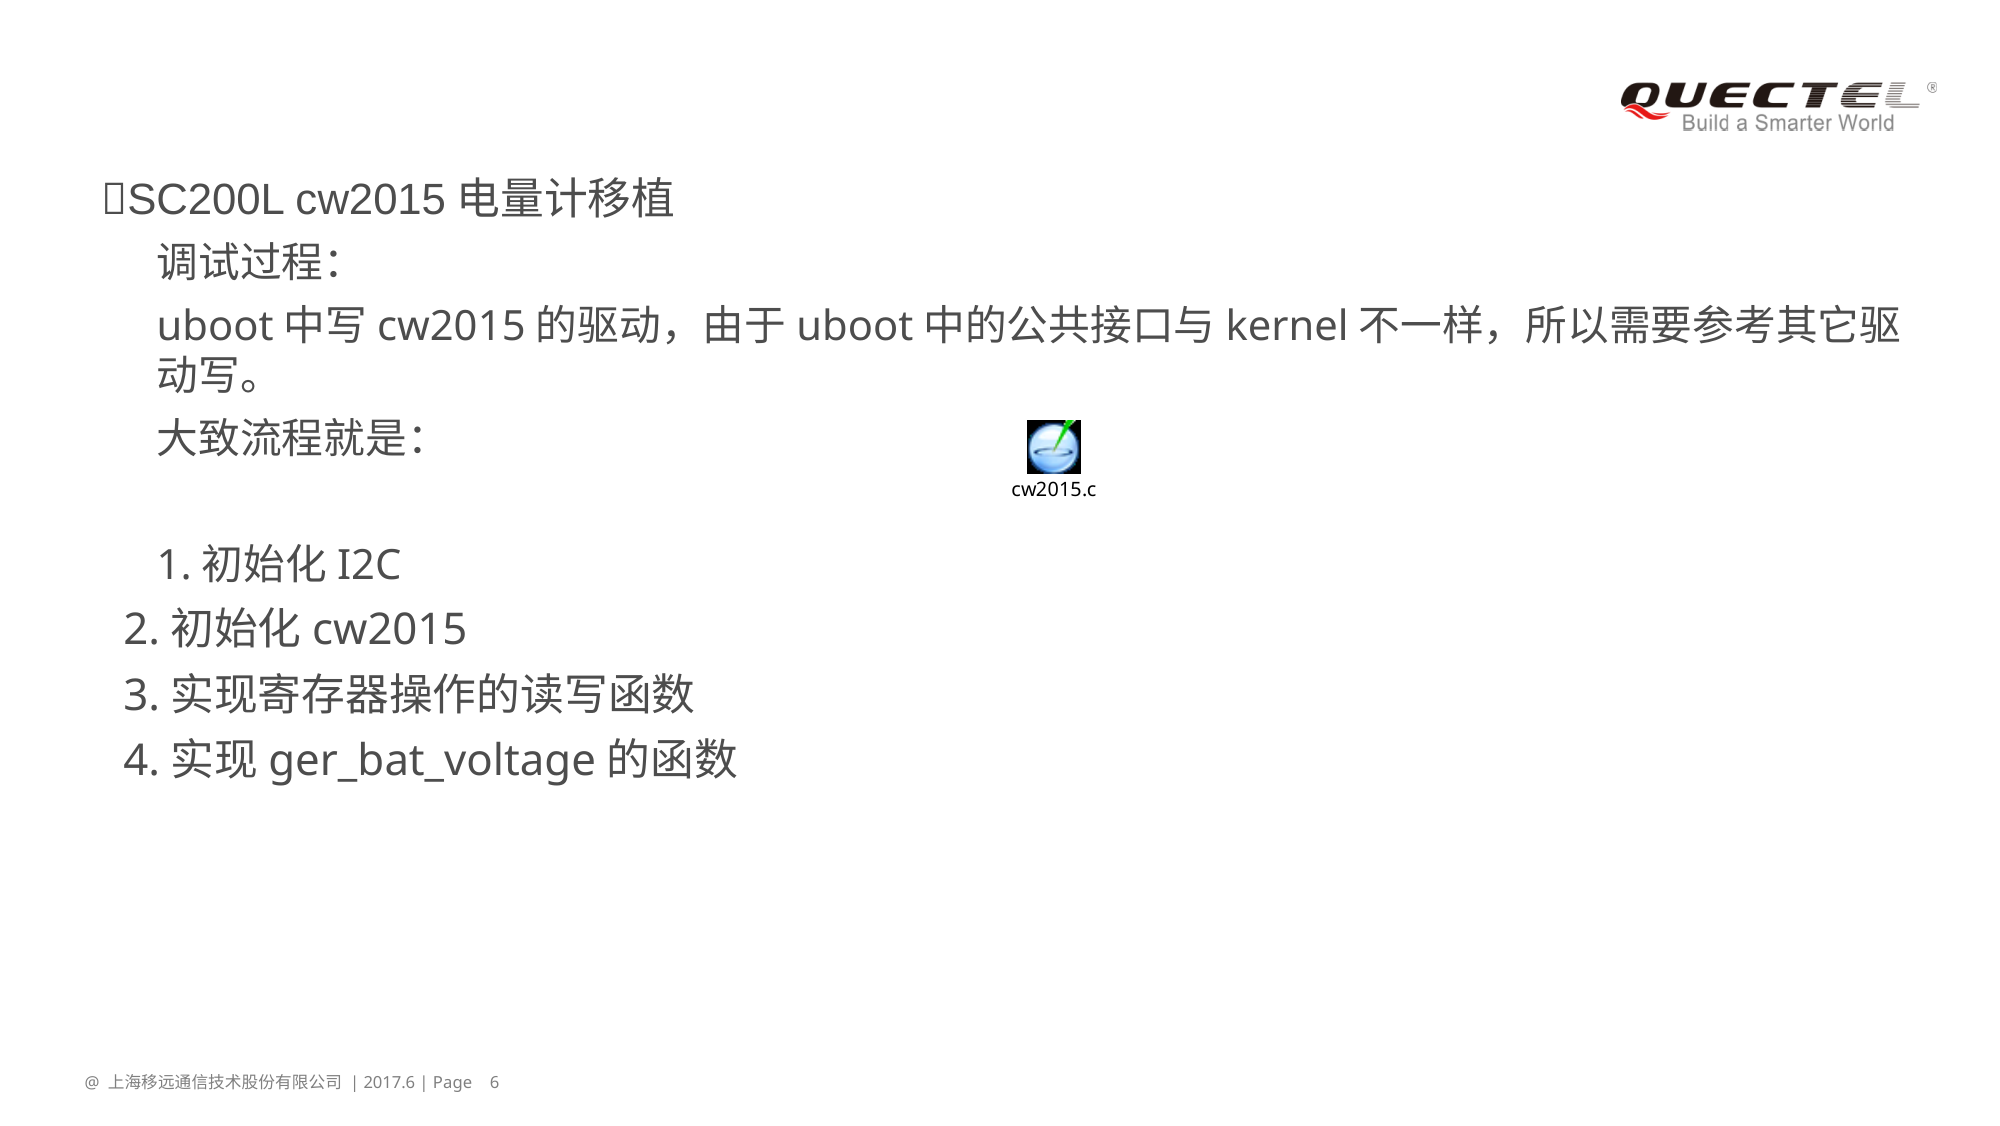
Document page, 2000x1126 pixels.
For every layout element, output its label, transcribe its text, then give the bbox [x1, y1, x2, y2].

picture [1621, 82, 1937, 131]
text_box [999, 420, 1108, 512]
list SC200L cw2015电量计移植 调试过程： uboot中写cw2015的驱动，由于uboot中的公共接口与kernel不一样，所以需要参考其它驱动写。 大致流程就是： 1.初始化I2C 2.初始化cw2015 3.实现寄存器操作的读写函数 4.实现ger_bat_voltage的函数 [71, 161, 1929, 1021]
